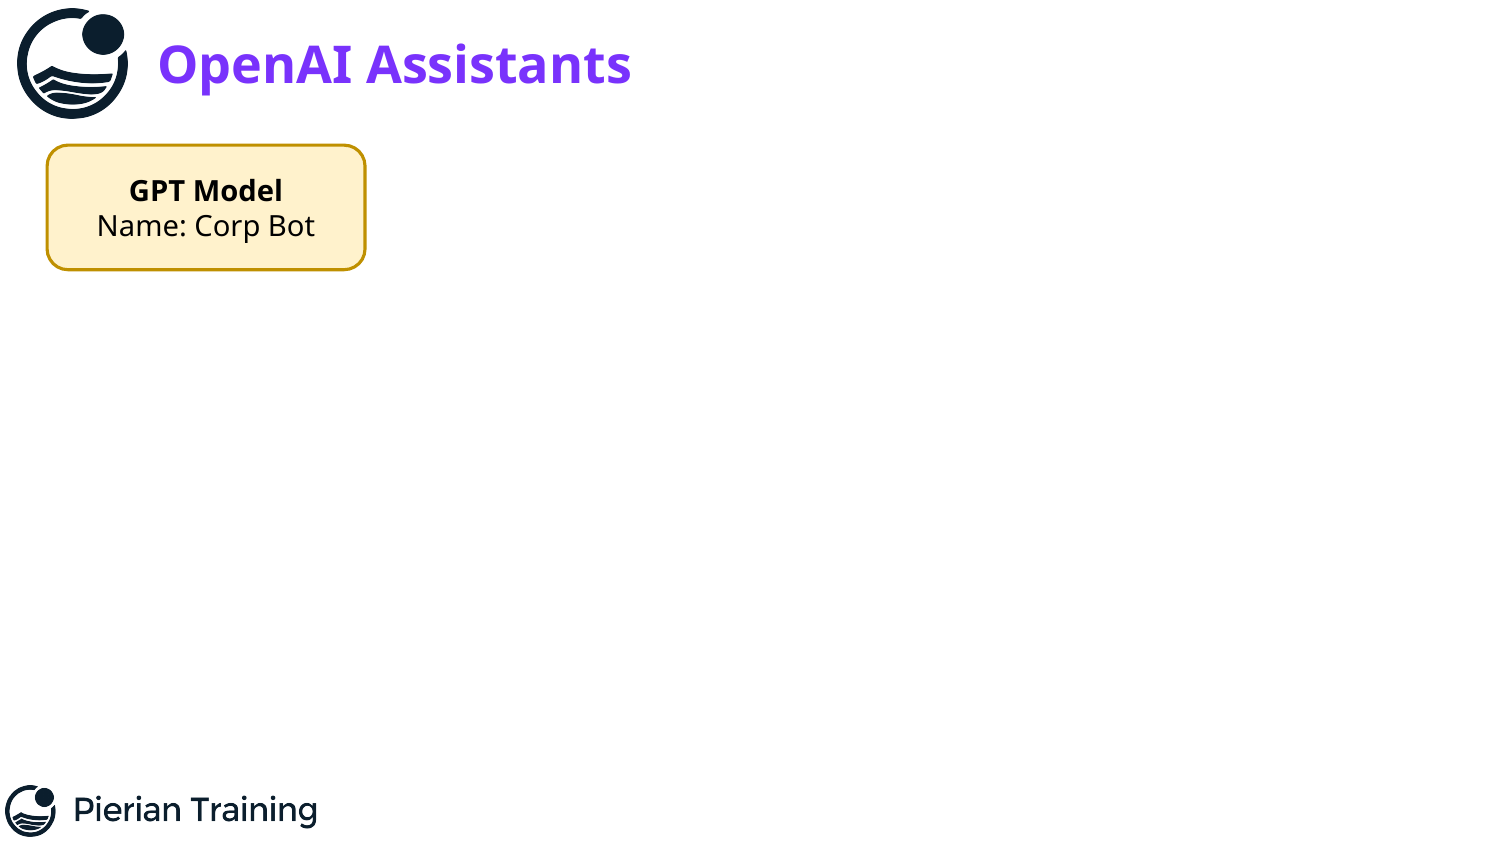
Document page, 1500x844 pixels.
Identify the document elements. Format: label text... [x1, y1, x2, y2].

text_box GPT Model Name: Corp Bot [47, 145, 366, 270]
text_box [44, 140, 1432, 242]
picture [4, 785, 318, 837]
text_box OpenAI Assistants [142, 16, 1239, 110]
picture [16, 8, 128, 120]
